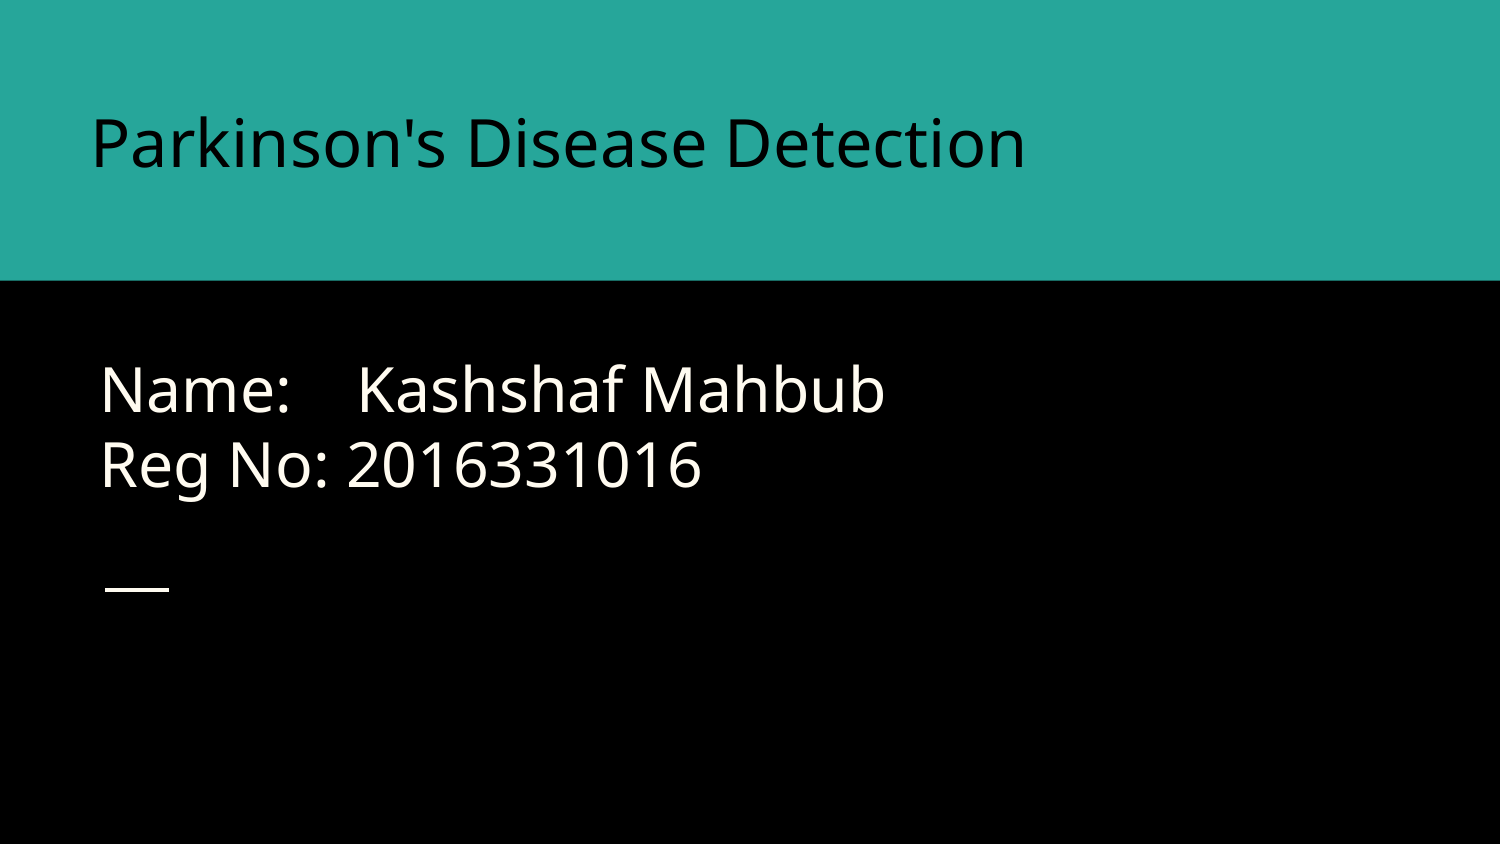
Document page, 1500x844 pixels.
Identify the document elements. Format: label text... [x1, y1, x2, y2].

title Name: Kashshaf Mahbub Reg No: 2016331016 [84, 385, 1416, 516]
text_box Parkinson's Disease Detection [75, 86, 1357, 197]
